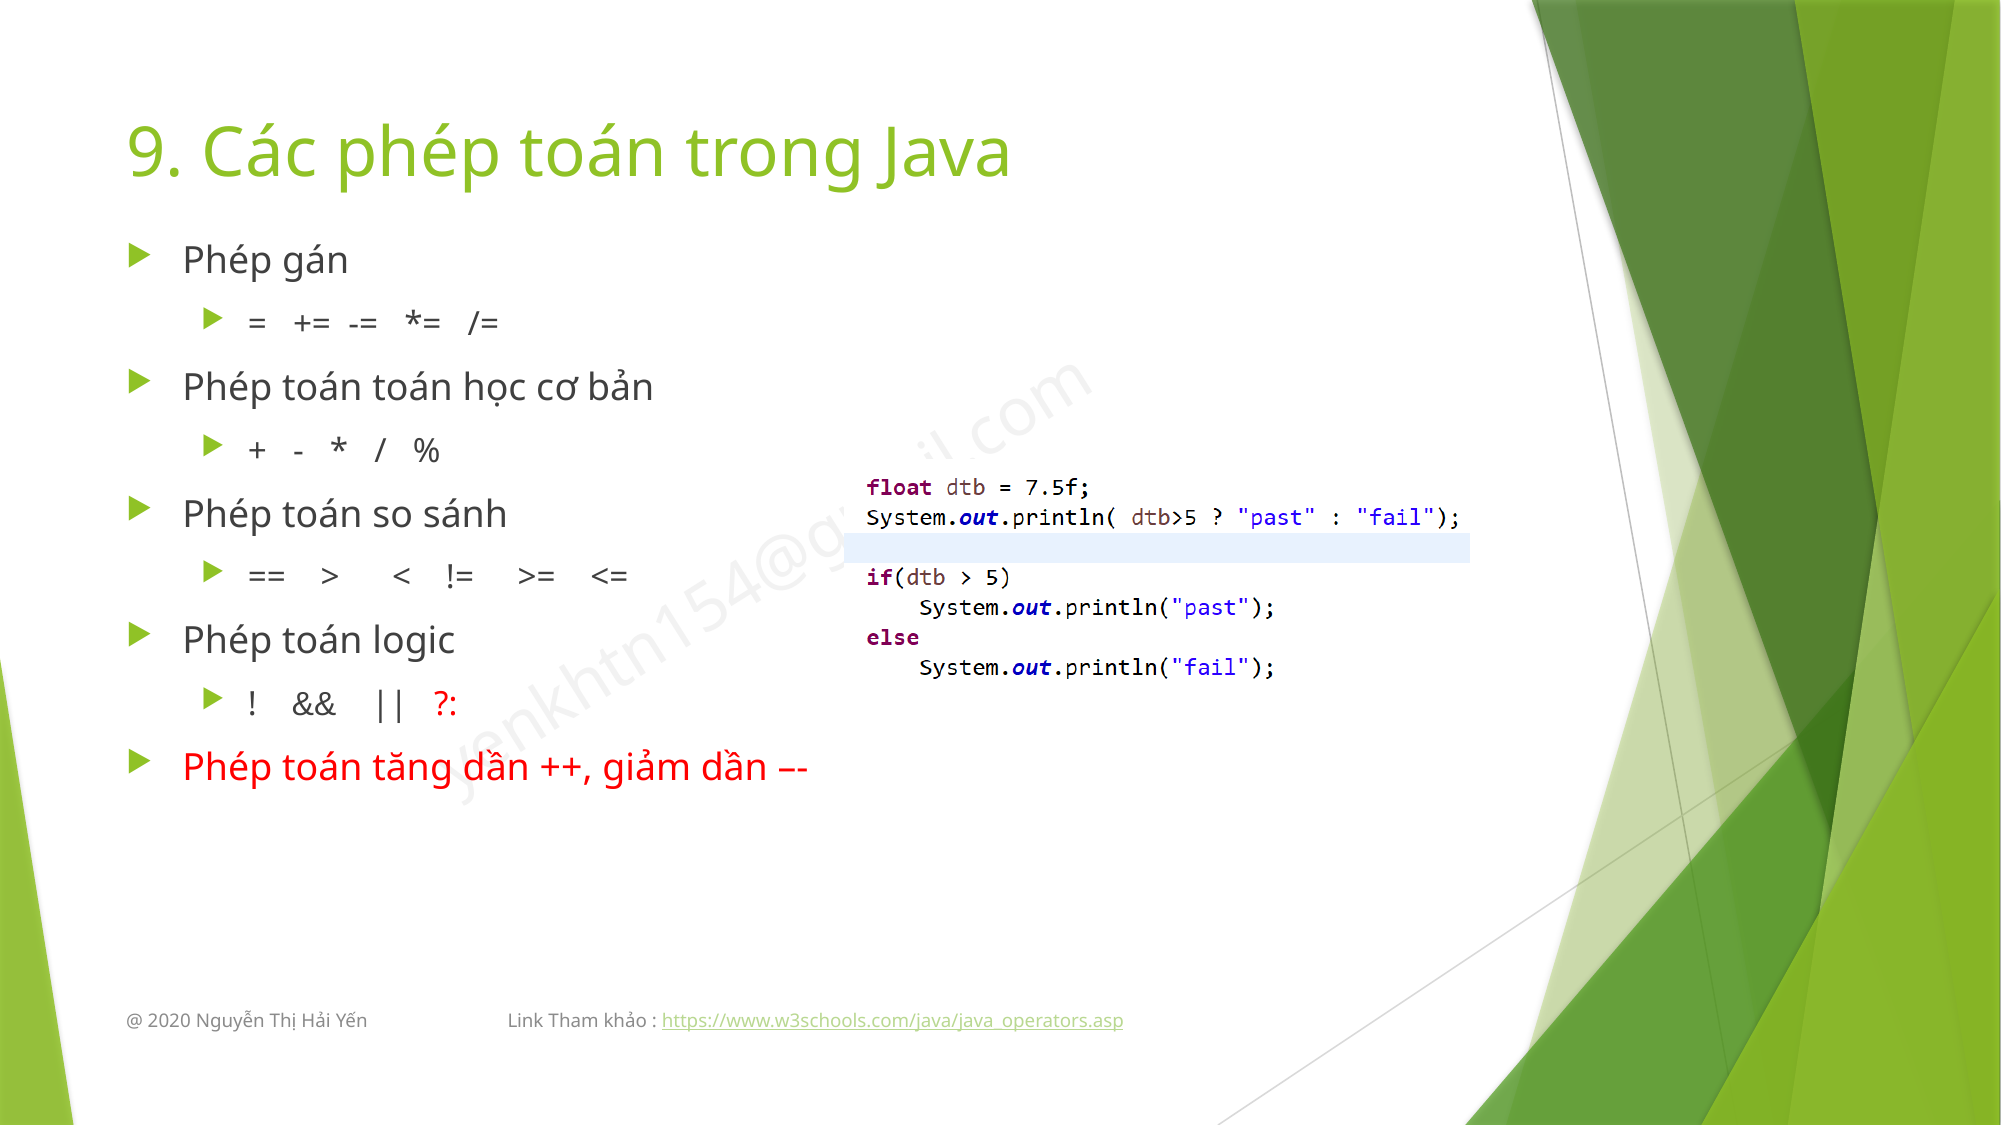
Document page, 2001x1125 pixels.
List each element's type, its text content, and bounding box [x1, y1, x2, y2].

footer @ 2020 Nguyễn Thị Hải Yến Link Tham khảo : https://www.w3schools.com/java/java_operators.asp [111, 991, 1145, 1051]
picture [844, 459, 1471, 707]
list Phép gán = += -= *= /= Phép toán toán học cơ bản + - * / % Phép toán so sánh == > < != >= <= Phép toán logic ! && || ?: Phép toán tăng dần ++, giảm dần –- [111, 228, 1522, 991]
title 9. Các phép toán trong Java [111, 99, 1522, 199]
